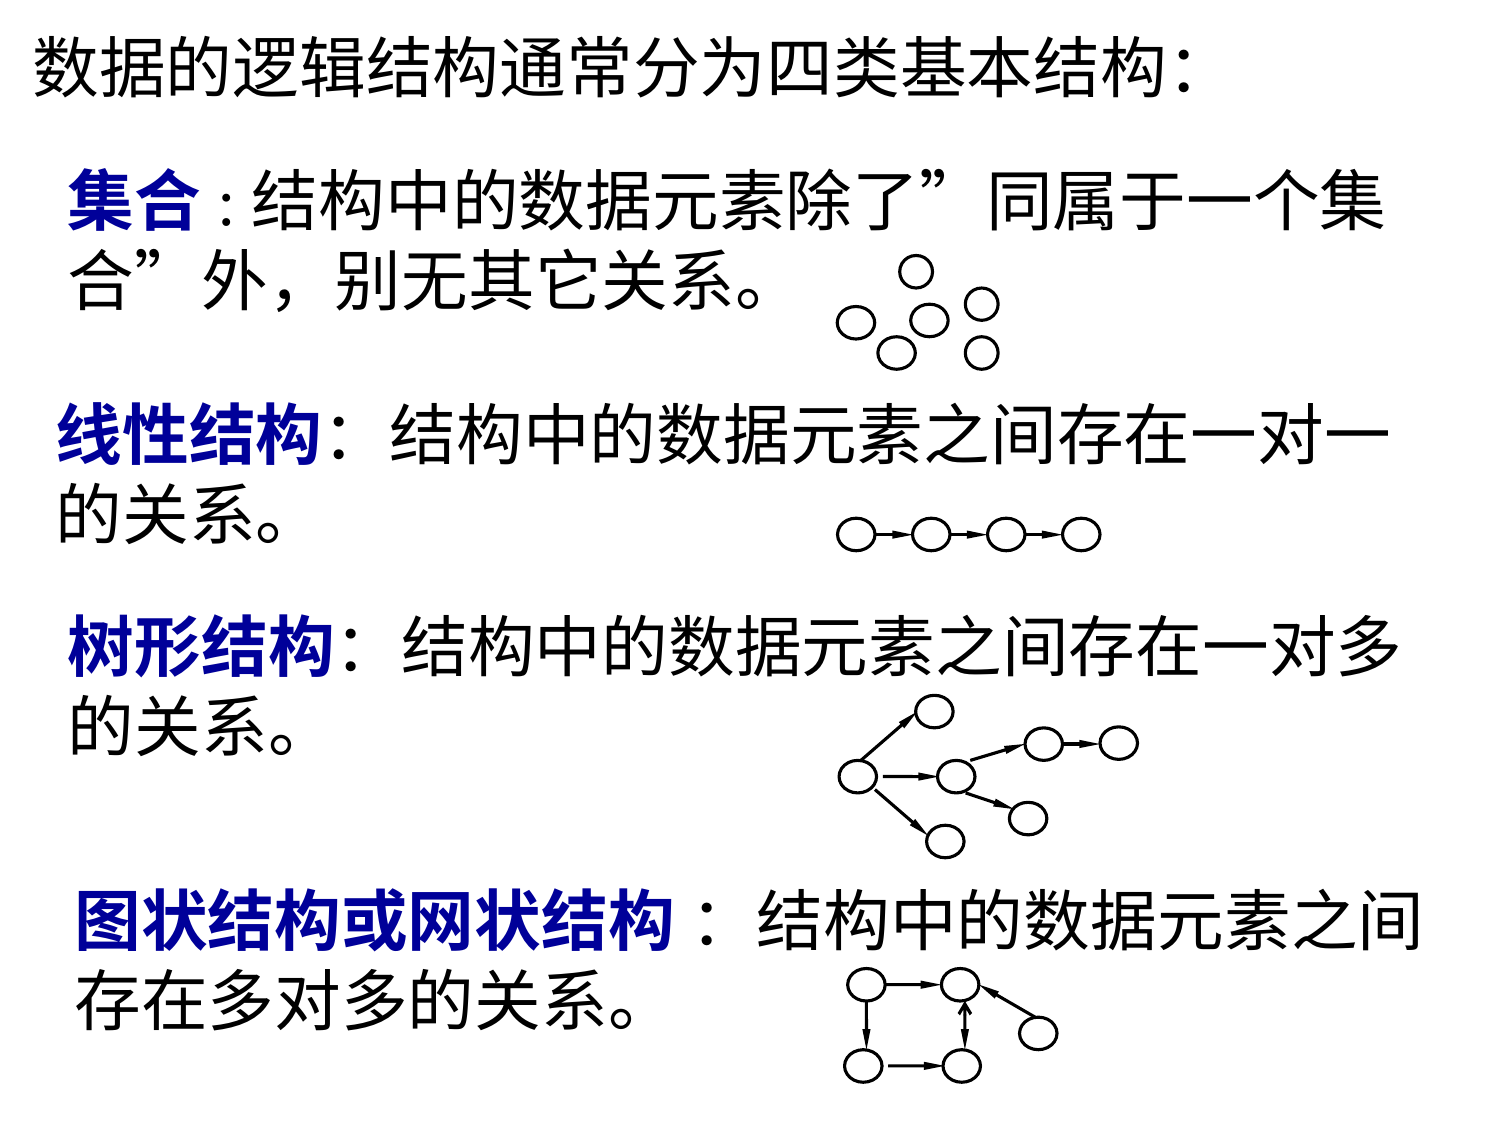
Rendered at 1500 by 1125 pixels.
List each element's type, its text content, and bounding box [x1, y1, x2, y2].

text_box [836, 255, 999, 370]
text_box 线性结构：结构中的数据元素之间存在一对一的关系。 [41, 385, 1471, 560]
text_box 集合:结构中的数据元素除了”同属于一个集合”外，别无其它关系。 [53, 151, 1495, 327]
text_box 数据的逻辑结构通常分为四类基本结构： [17, 18, 1370, 114]
text_box 图状结构或网状结构 ：结构中的数据元素之间存在多对多的关系。 [59, 871, 1471, 1047]
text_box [837, 517, 1101, 551]
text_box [838, 694, 1138, 858]
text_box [844, 968, 1058, 1083]
text_box 树形结构：结构中的数据元素之间存在一对多的关系。 [53, 597, 1471, 772]
